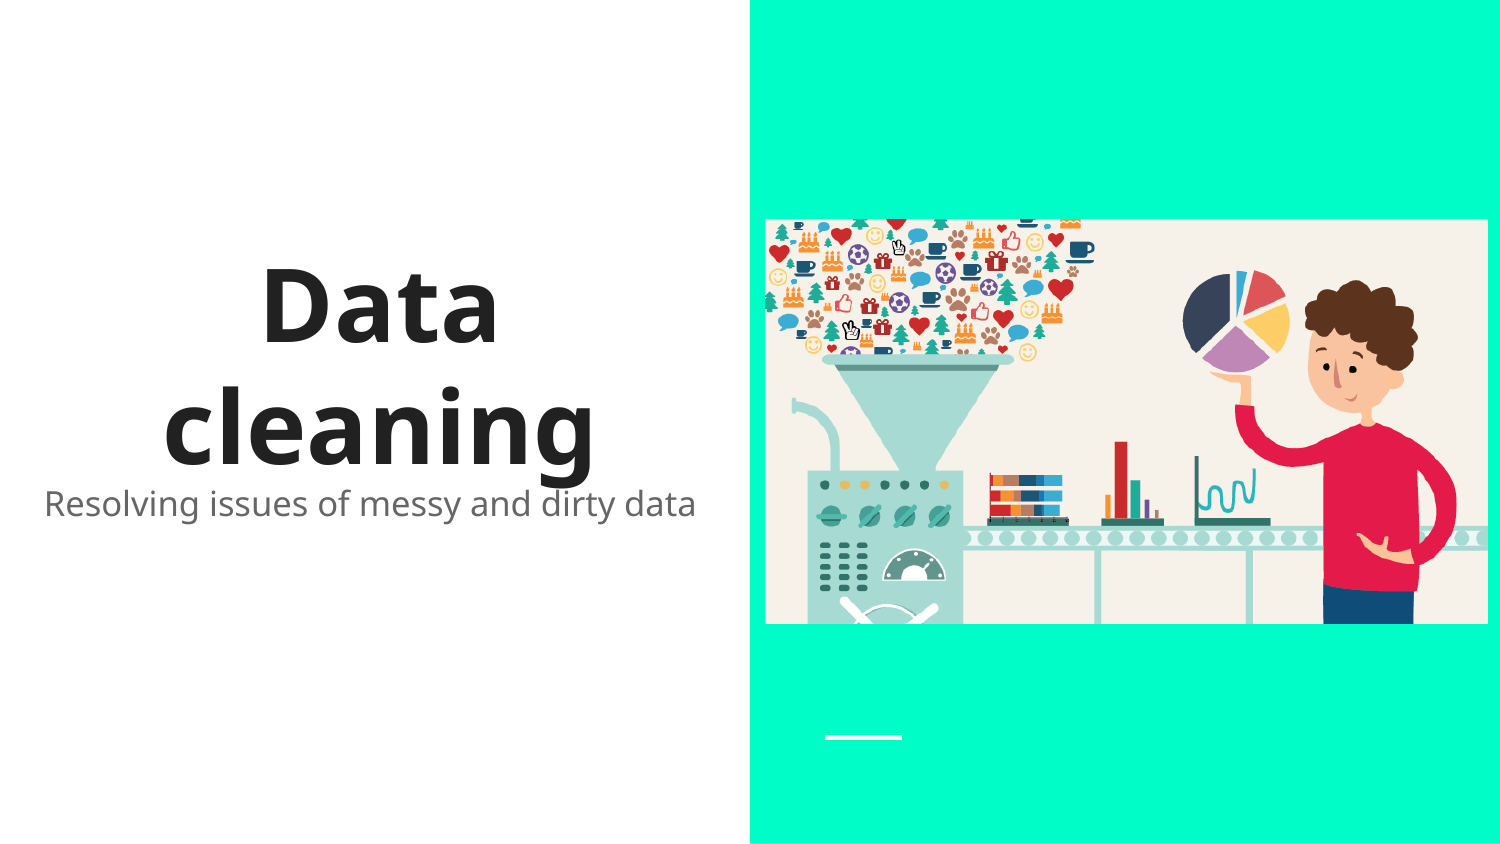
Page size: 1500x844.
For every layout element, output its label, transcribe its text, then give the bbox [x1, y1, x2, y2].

picture [764, 219, 1488, 624]
title Data cleaning [48, 290, 713, 435]
subtitle Resolving issues of messy and dirty data [0, 466, 750, 539]
